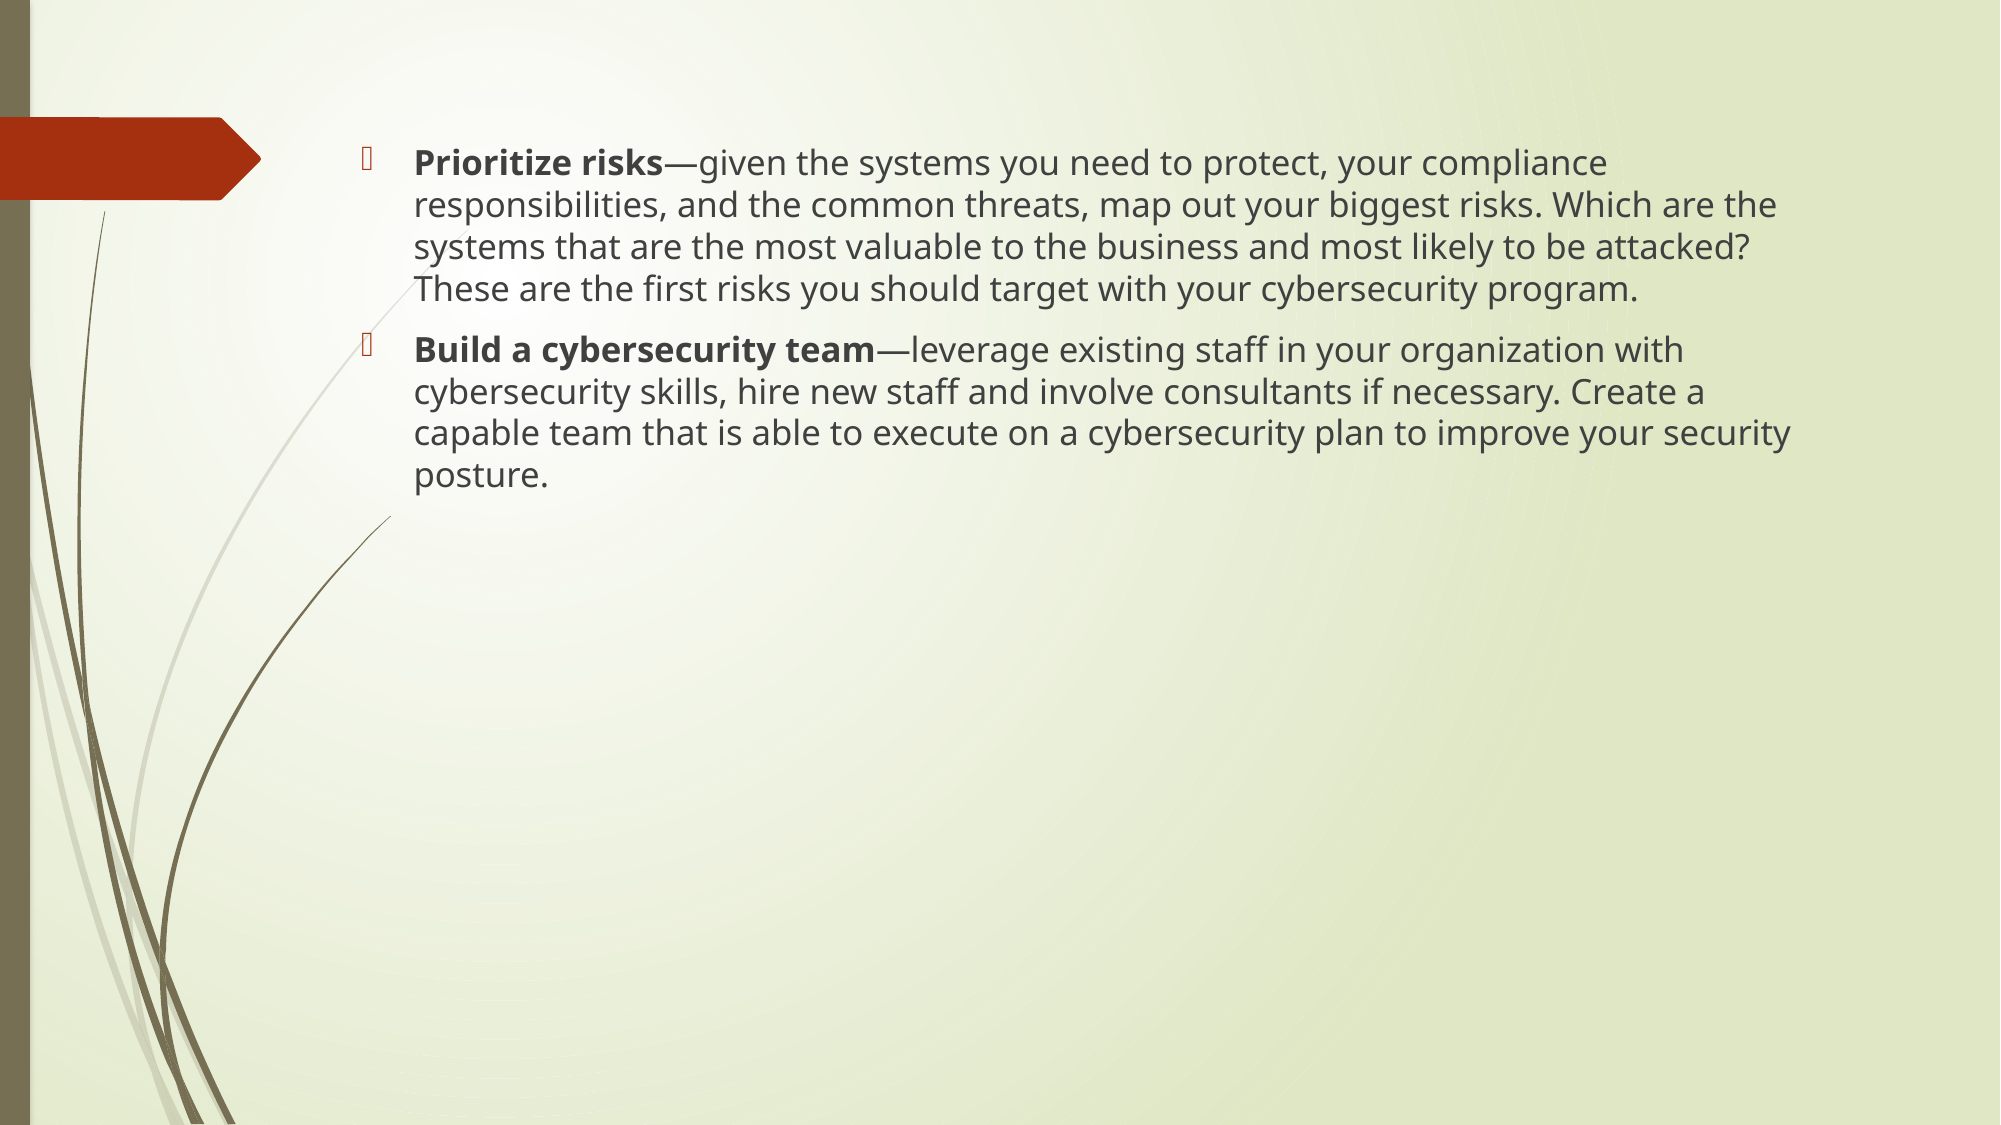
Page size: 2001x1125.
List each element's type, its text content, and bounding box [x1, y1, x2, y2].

list Prioritize risks—given the systems you need to protect, your compliance responsibilities, and the common threats, map out your biggest risks. Which are the systems that are the most valuable to the business and most likely to be attacked? These are the first risks you should target with your cybersecurity program. Build a cybersecurity team—leverage existing staff in your organization with cybersecurity skills, hire new staff and involve consultants if necessary. Create a capable team that is able to execute on a cybersecurity plan to improve your security posture. [346, 133, 1809, 753]
title [425, 102, 1888, 313]
